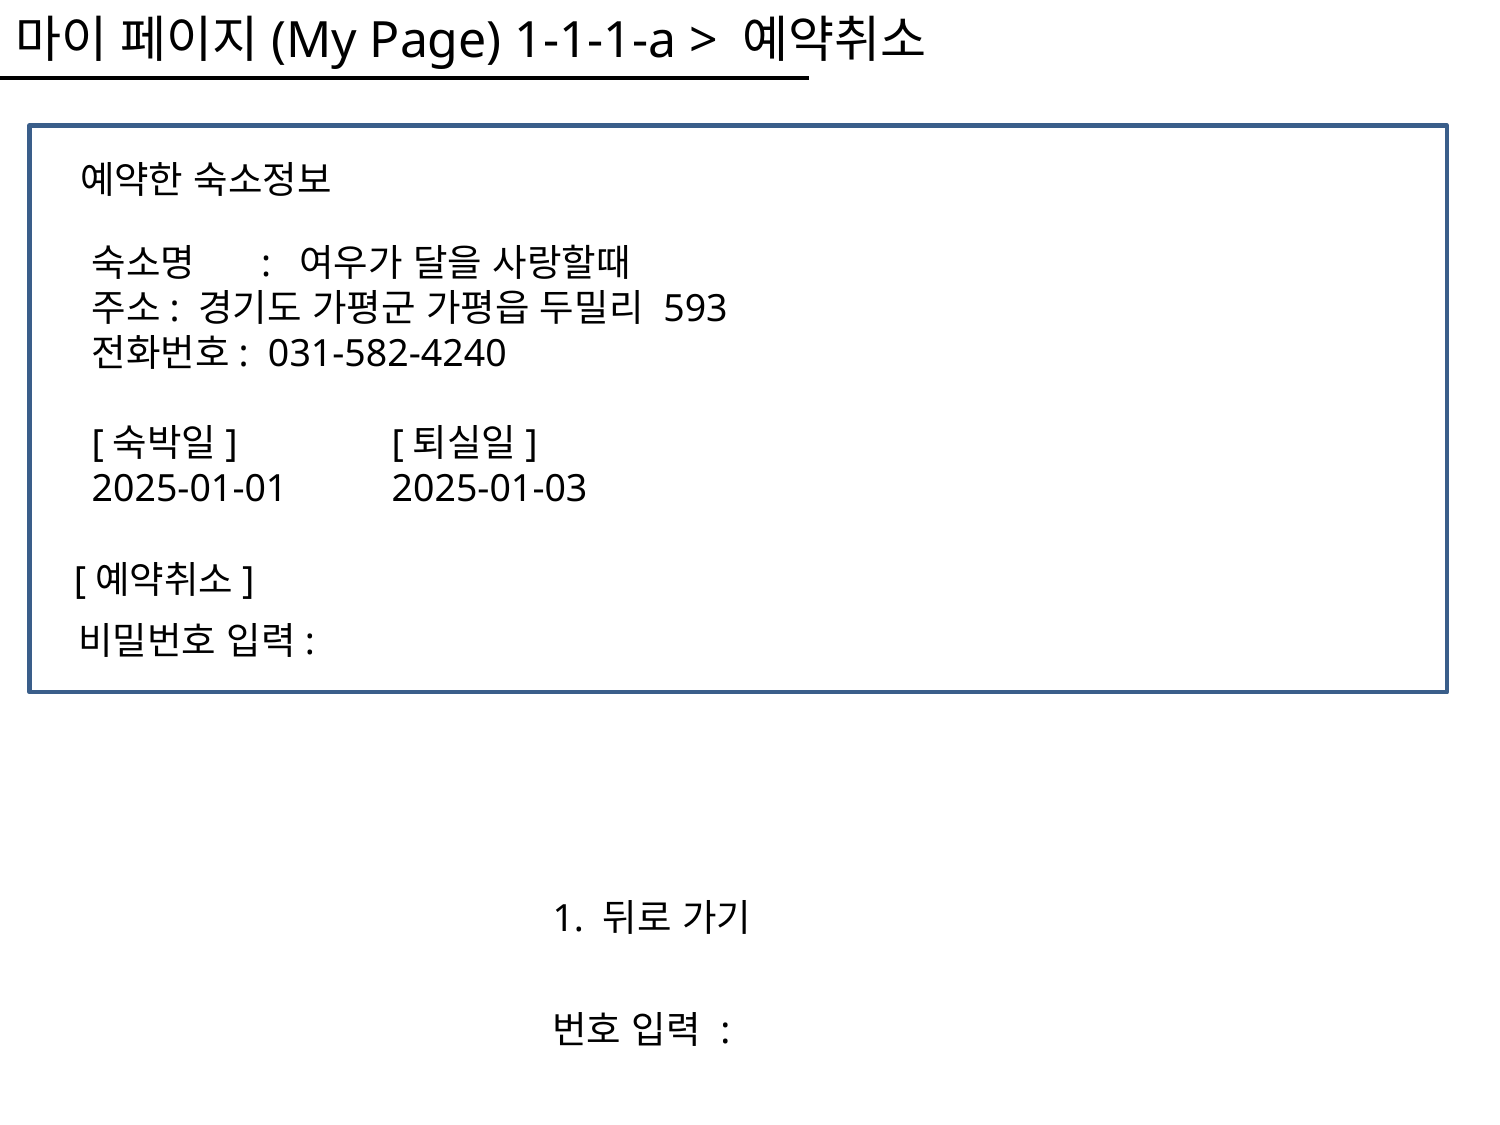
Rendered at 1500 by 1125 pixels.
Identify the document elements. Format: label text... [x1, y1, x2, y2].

text_box 번호 입력 : [544, 998, 956, 1059]
text_box 예약한 숙소정보 [72, 148, 625, 209]
text_box 숙소명 : 여우가 달을 사랑할때 주소: 경기도 가평군 가평읍 두밀리 593 전화번호: 031-582-4240 [숙박일] [퇴실일] 2025-01-01 2025-01-03 [84, 231, 1204, 562]
text_box 마이 페이지(My Page) 1-1-1-a > 예약취소 [7, 0, 1192, 75]
text_box 1. 뒤로 가기 [544, 886, 956, 947]
text_box 비밀번호 입력: [70, 610, 323, 670]
text_box [29, 125, 1447, 693]
text_box [예약취소] [66, 548, 262, 609]
